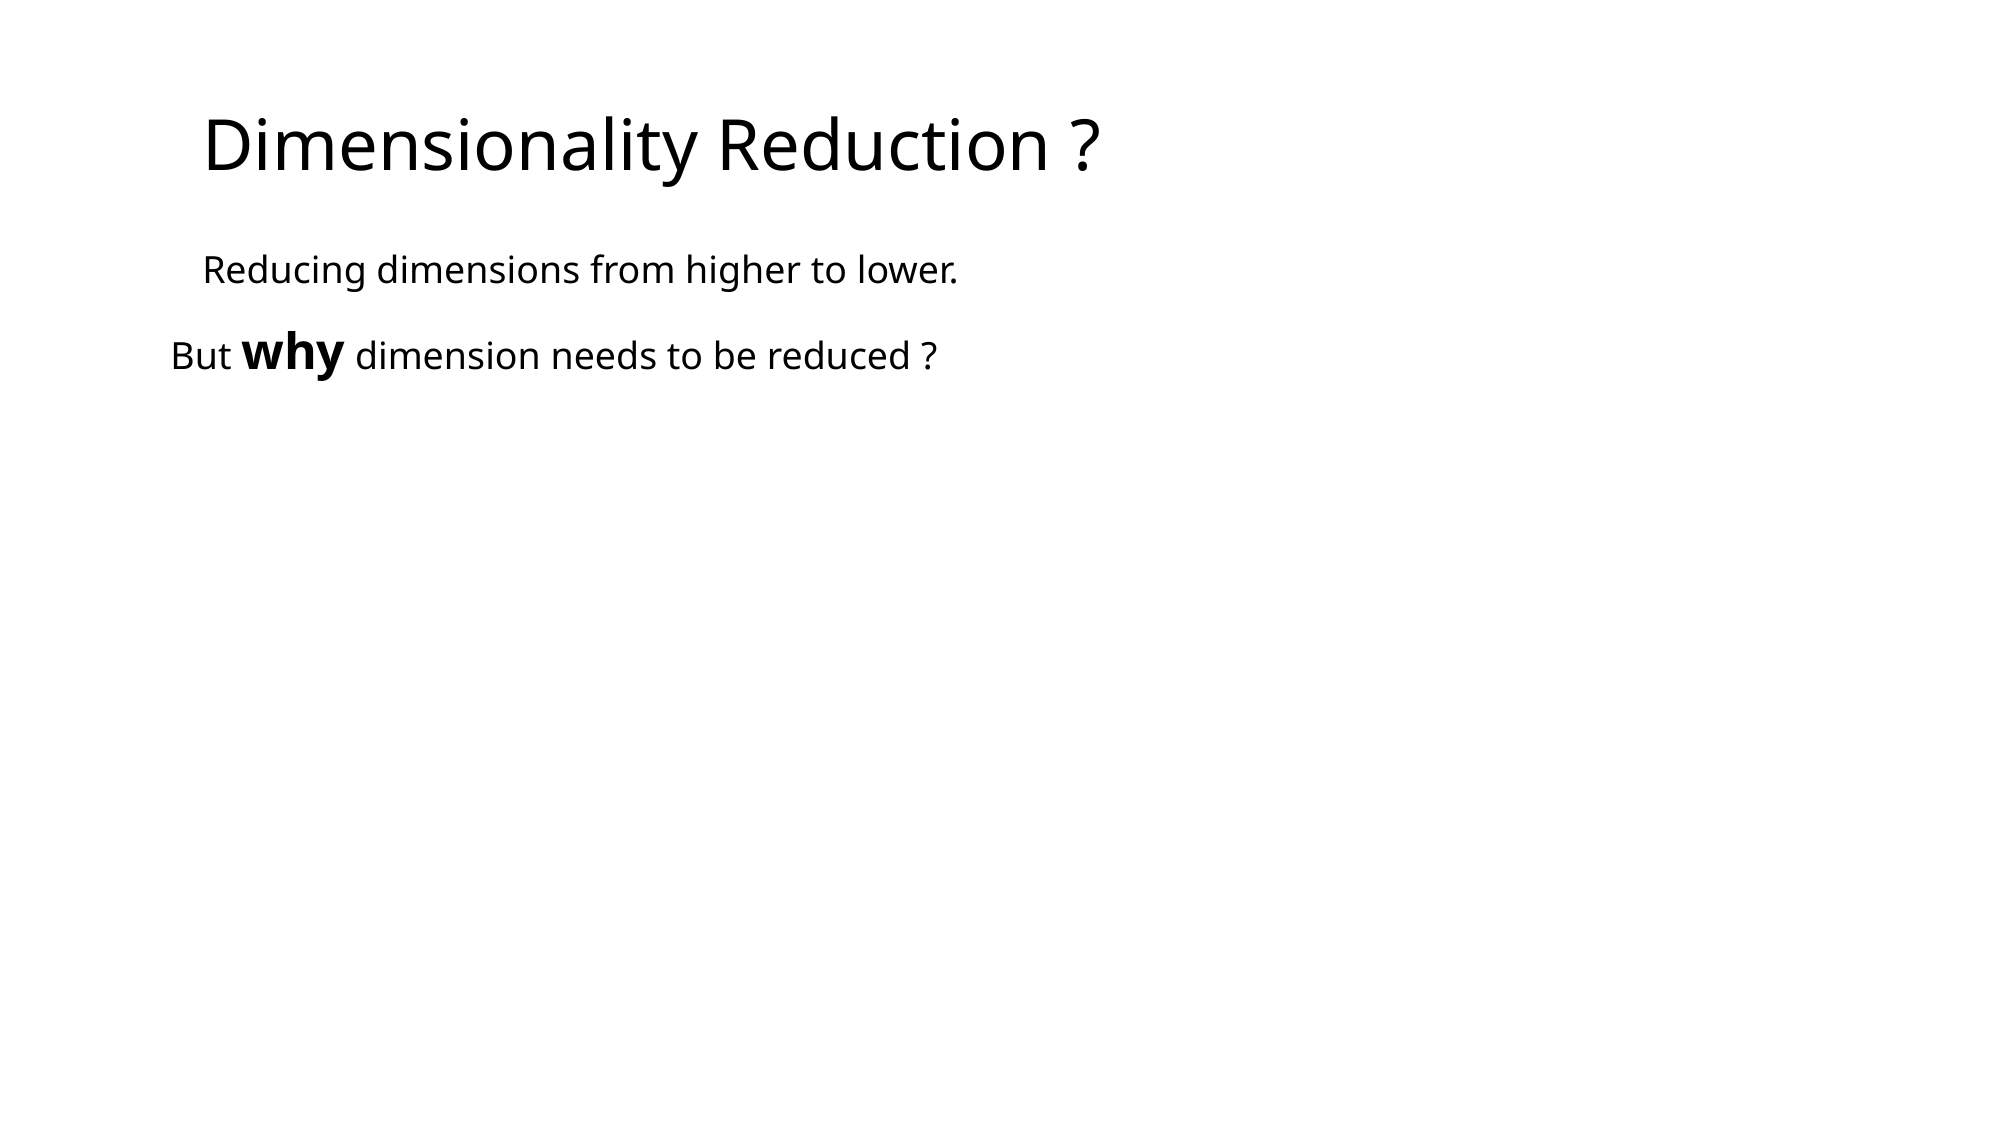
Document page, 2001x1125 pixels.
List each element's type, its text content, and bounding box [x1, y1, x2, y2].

list Reducing dimensions from higher to lower. [187, 243, 1782, 313]
title Dimensionality Reduction ? [187, 101, 1681, 194]
text_box But why dimension needs to be reduced ? [155, 312, 953, 388]
